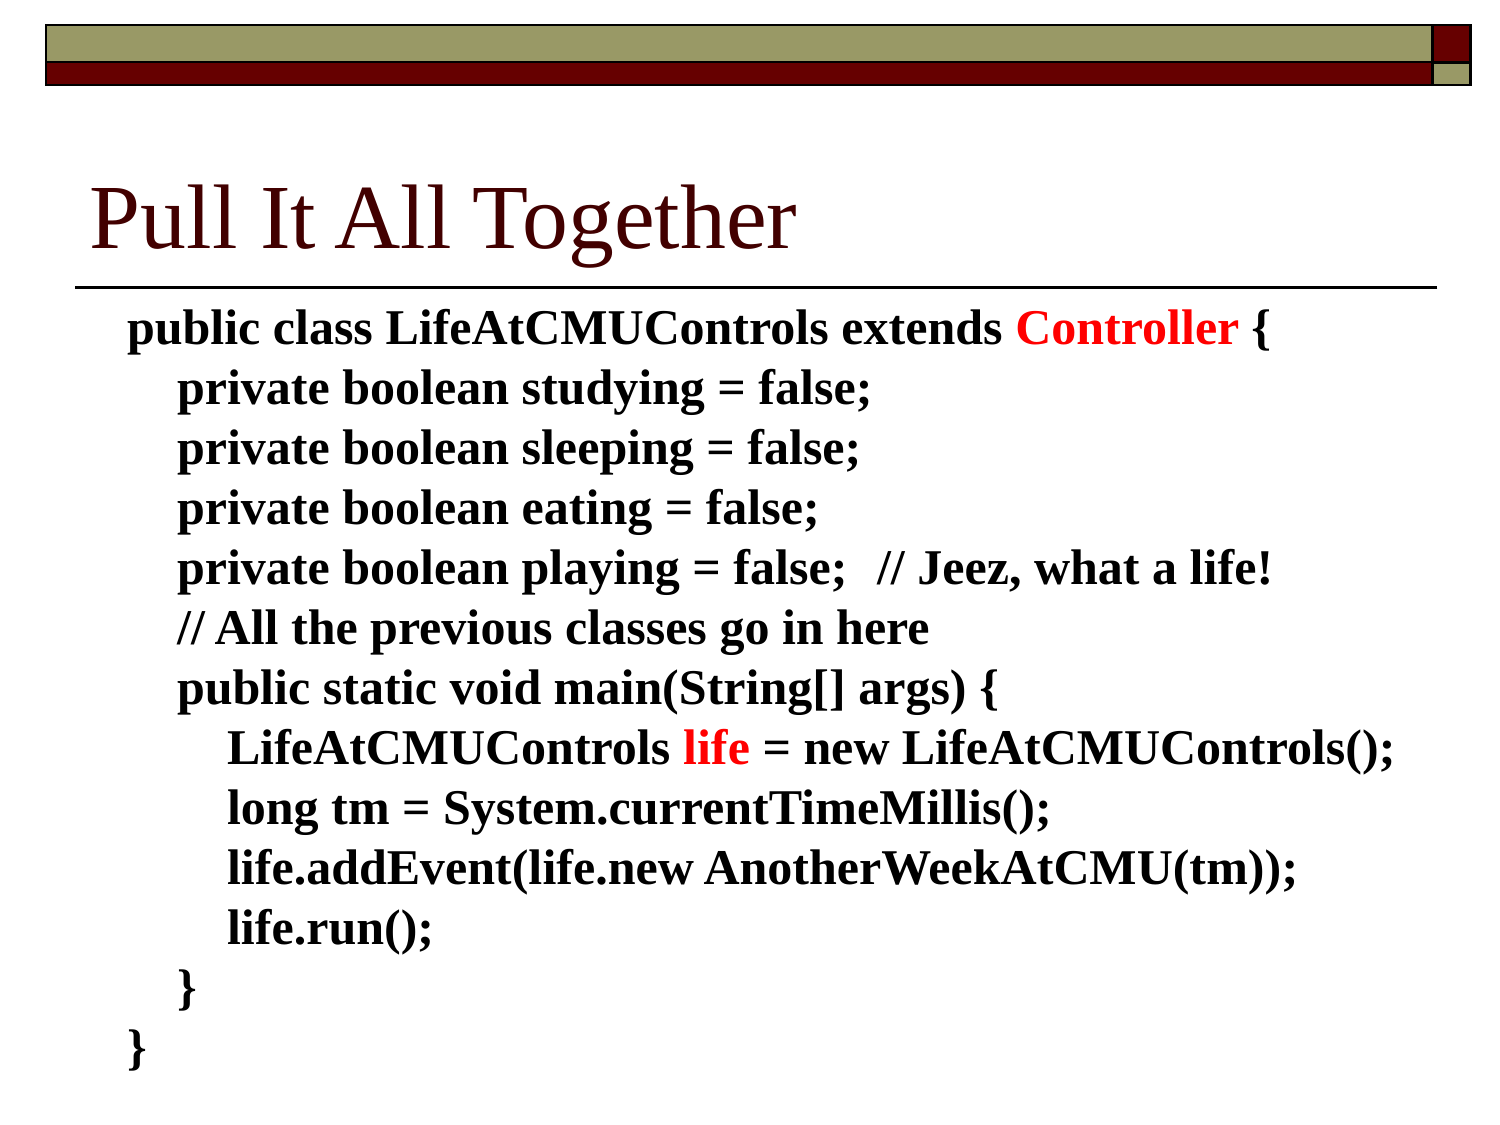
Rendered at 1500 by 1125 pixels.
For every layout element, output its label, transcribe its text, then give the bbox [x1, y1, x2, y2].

title Pull It All Together [75, 87, 1425, 275]
text_box public class LifeAtCMUControls extends Controller { private boolean studying = false; private boolean sleeping = false; private boolean eating = false; private boolean playing = false; // Jeez, what a life! // All the previous classes go in here public static void main(String[] args) { LifeAtCMUControls life = new LifeAtCMUControls(); long tm = System.currentTimeMillis(); life.addEvent(life.new AnotherWeekAtCMU(tm)); life.run(); } } [112, 286, 1413, 1082]
